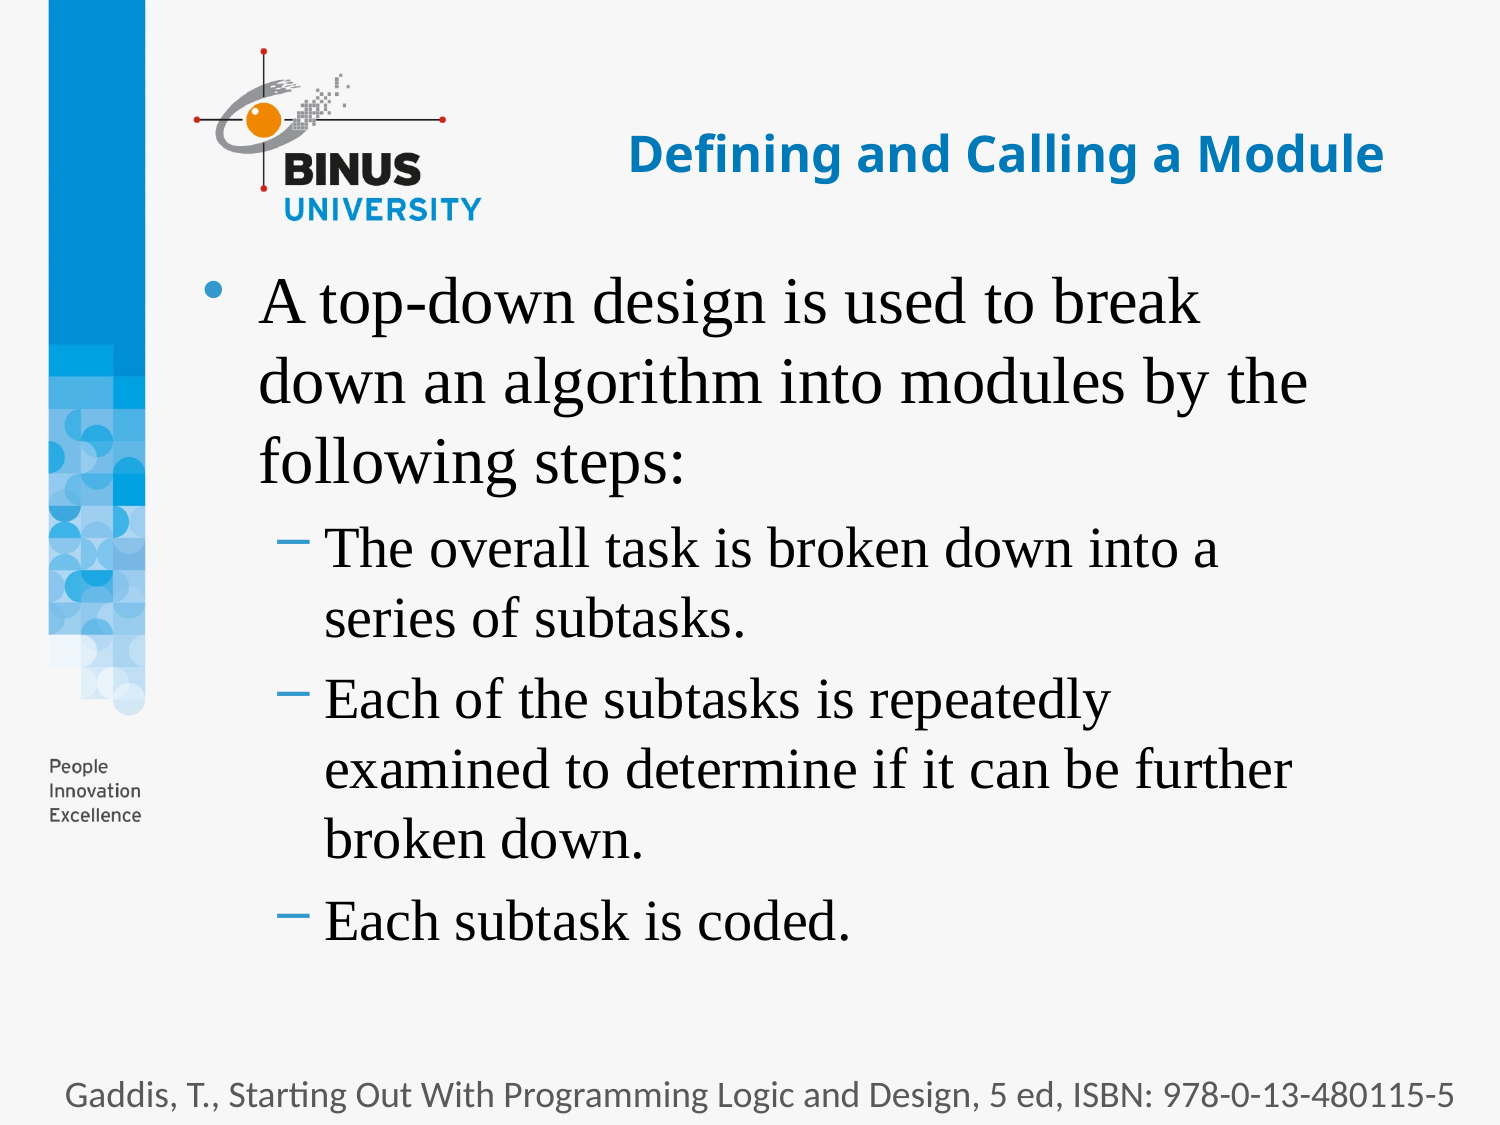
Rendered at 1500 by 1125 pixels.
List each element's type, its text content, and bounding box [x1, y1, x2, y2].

picture [0, 0, 1500, 845]
text_box Gaddis, T., Starting Out With Programming Logic and Design, 5 ed, ISBN: 978-0-13-480115-5 [50, 1062, 1500, 1125]
text_box A top-down design is used to break down an algorithm into modules by the following steps: The overall task is broken down into a series of subtasks. Each of the subtasks is repeatedly examined to determine if it can be further broken down. Each subtask is coded. [187, 249, 1363, 960]
title Defining and Calling a Module [612, 87, 1438, 218]
